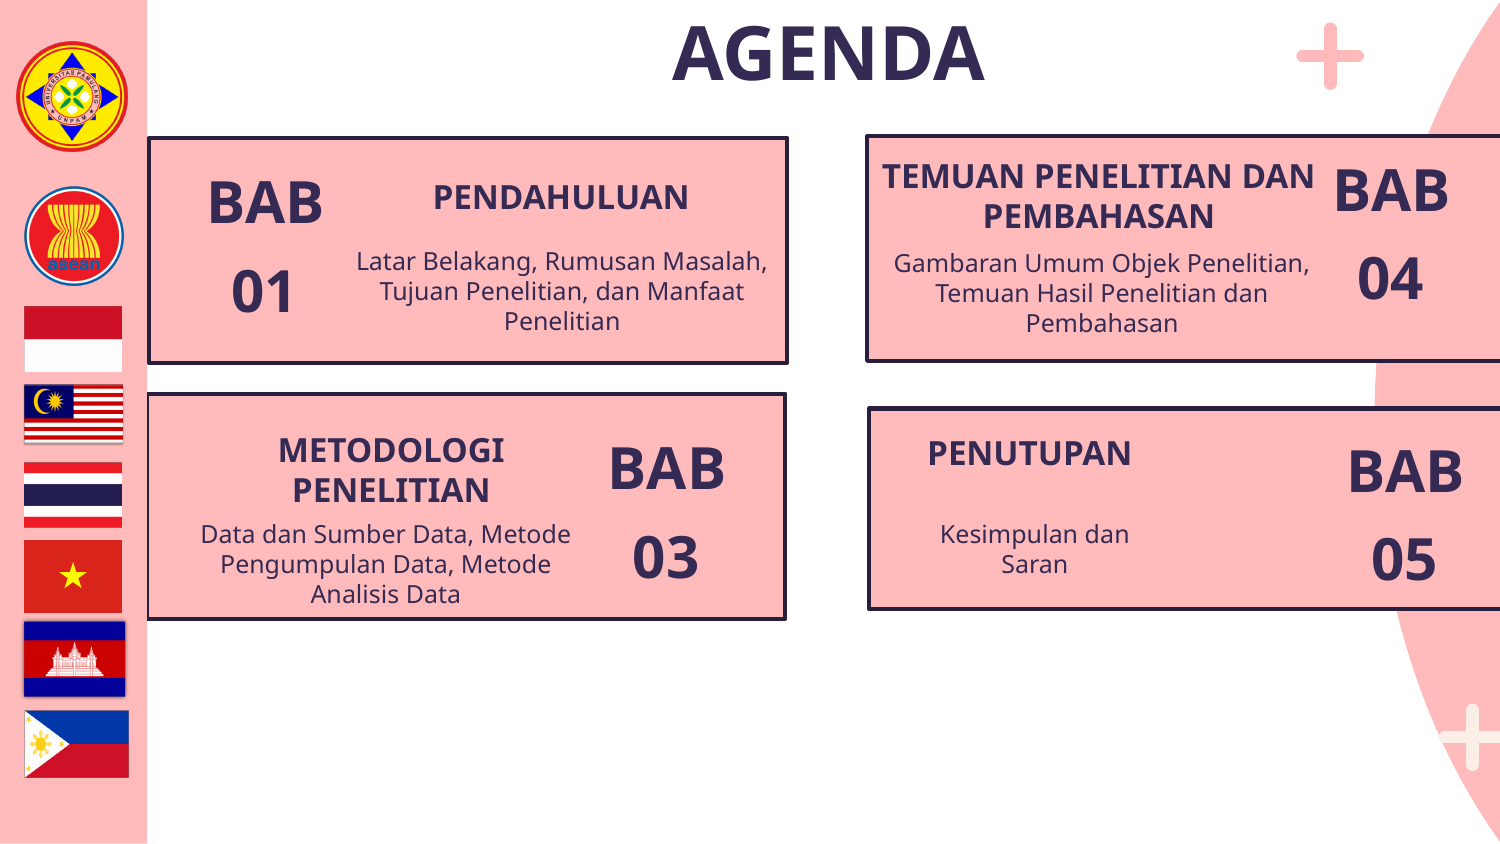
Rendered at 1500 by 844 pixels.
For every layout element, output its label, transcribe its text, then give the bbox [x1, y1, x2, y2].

text_box Kesimpulan dan Saran [888, 503, 1182, 589]
title AGENDA [194, 11, 1463, 107]
subtitle Data dan Sumber Data, Metode Pengumpulan Data, Metode Analisis Data [182, 503, 591, 619]
title METODOLOGI PENELITIAN [244, 410, 538, 503]
text_box PENUTUPAN [883, 424, 1177, 488]
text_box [544, 424, 789, 605]
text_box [1269, 146, 1500, 327]
title BAB [151, 159, 387, 248]
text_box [1283, 427, 1500, 608]
subtitle Latar Belakang, Rumusan Masalah, Tujuan Penelitian, dan Manfaat Penelitian [387, 230, 788, 322]
title PENDAHULUAN [407, 157, 715, 230]
text_box 01 [151, 248, 387, 340]
text_box [867, 406, 1500, 611]
text_box [865, 251, 1500, 363]
text_box TEMUAN PENELITIAN DAN PEMBAHASAN [852, 136, 1346, 251]
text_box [0, 0, 148, 844]
text_box [865, 134, 1500, 144]
text_box [151, 136, 789, 365]
text_box [151, 392, 787, 621]
text_box Gambaran Umum Objek Penelitian, Temuan Hasil Penelitian dan Pembahasan [866, 232, 1339, 346]
